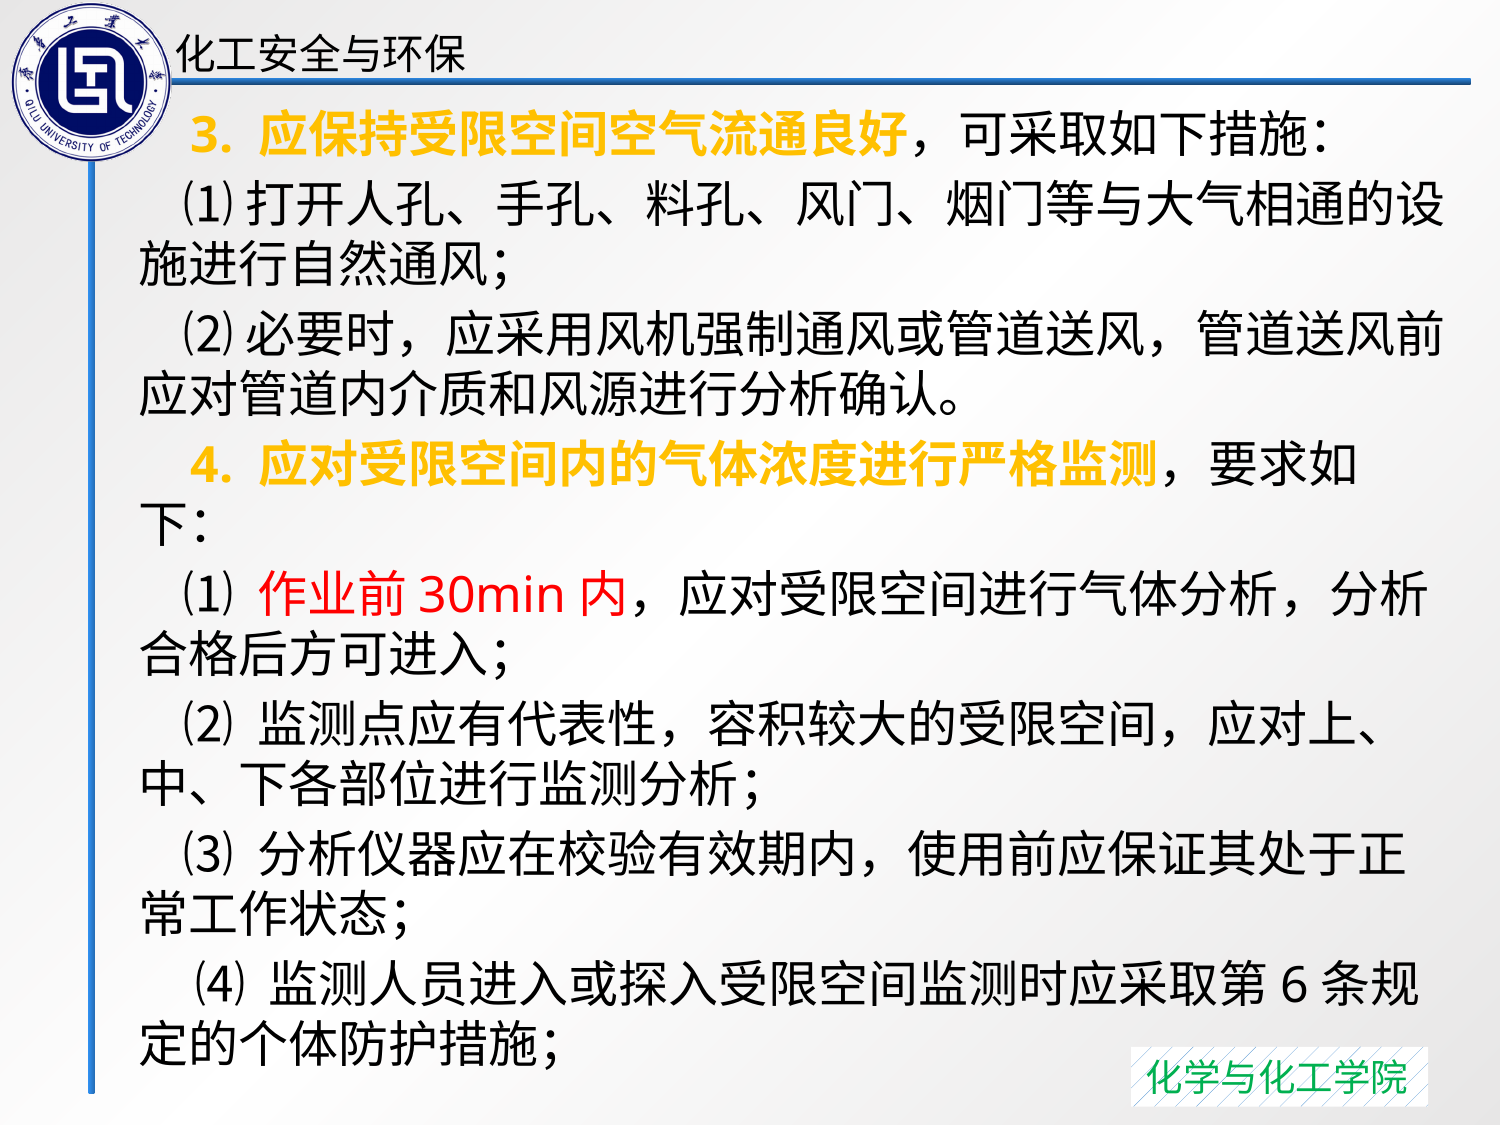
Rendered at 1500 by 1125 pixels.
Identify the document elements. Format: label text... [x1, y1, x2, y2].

list 3. 应保持受限空间空气流通良好，可采取如下措施： ⑴打开人孔、手孔、料孔、风门、烟门等与大气相通的设施进行自然通风； ⑵必要时，应采用风机强制通风或管道送风，管道送风前应对管道内介质和风源进行分析确认。 4. 应对受限空间内的气体浓度进行严格监测，要求如下： ⑴ 作业前30min内，应对受限空间进行气体分析，分析合格后方可进入； ⑵ 监测点应有代表性，容积较大的受限空间，应对上、中、下各部位进行监测分析； ⑶ 分析仪器应在校验有效期内，使用前应保证其处于正常工作状态； ⑷ 监测人员进入或探入受限空间监测时应采取第6条规定的个体防护措施； [123, 94, 1471, 1048]
picture [11, 2, 172, 162]
